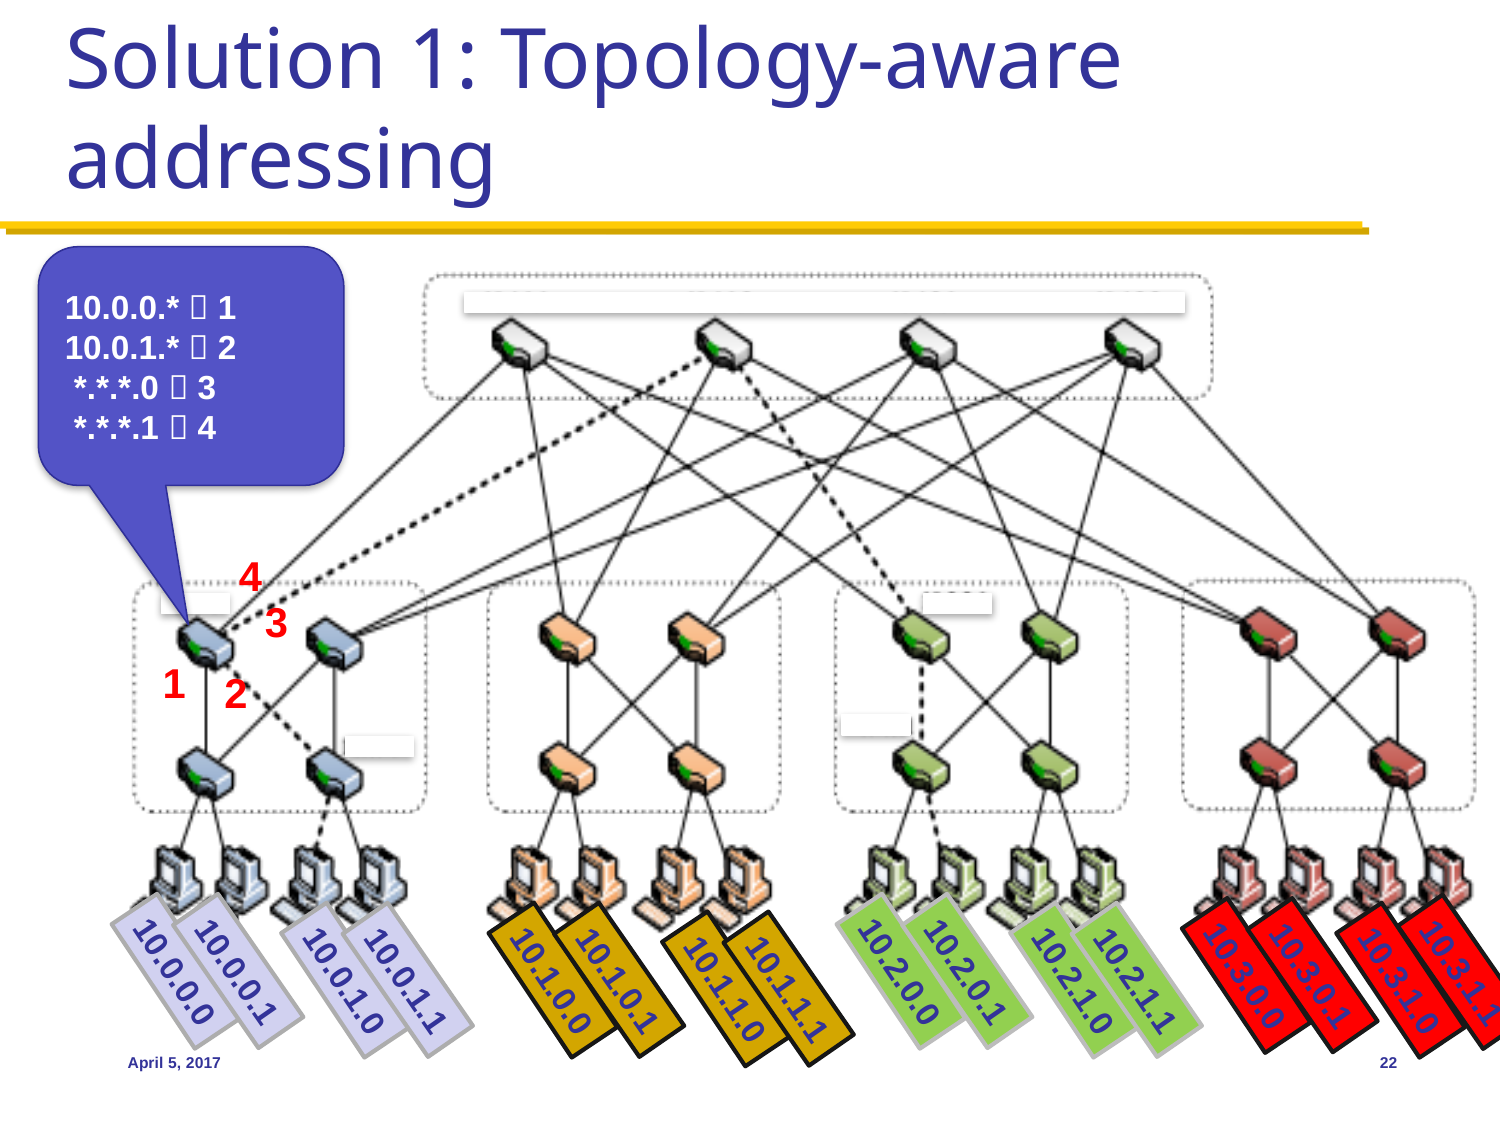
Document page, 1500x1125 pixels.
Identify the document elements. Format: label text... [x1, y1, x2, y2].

text_box 10.0.0.*  1 10.0.1.*  2 *.*.*.0  3 *.*.*.1  4 [37, 245, 103, 506]
text_box 10.3.0.0 [1191, 946, 1311, 1055]
text_box 10.3.1.1 [1409, 945, 1500, 1051]
text_box 10.2.0.1 [914, 946, 1035, 1051]
text_box 10.1.1.1 [723, 946, 856, 1068]
text_box 10.2.1.0 [1016, 946, 1136, 1060]
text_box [108, 145, 1482, 937]
text_box 10.1.0.1 [559, 946, 687, 1059]
title Solution 1: Topology-aware addressing [49, 24, 1451, 213]
text_box 10.3.1.0 [1342, 946, 1466, 1060]
text_box 10.1.0.0 [494, 946, 617, 1060]
text_box 10.0.1.0 [287, 946, 402, 1024]
text_box 10.1.1.0 [662, 946, 788, 1069]
slide_number 22 [1312, 1024, 1413, 1101]
text_box 10.3.0.1 [1256, 946, 1380, 1026]
text_box 10.2.1.1 [1077, 946, 1204, 1059]
text_box 10.0.0.1 [185, 946, 306, 1024]
text_box 10.2.0.0 [848, 946, 965, 1051]
text_box 10.0.0.0 [123, 946, 237, 1024]
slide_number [112, 1024, 426, 1101]
text_box 10.0.1.1 [348, 946, 475, 1059]
